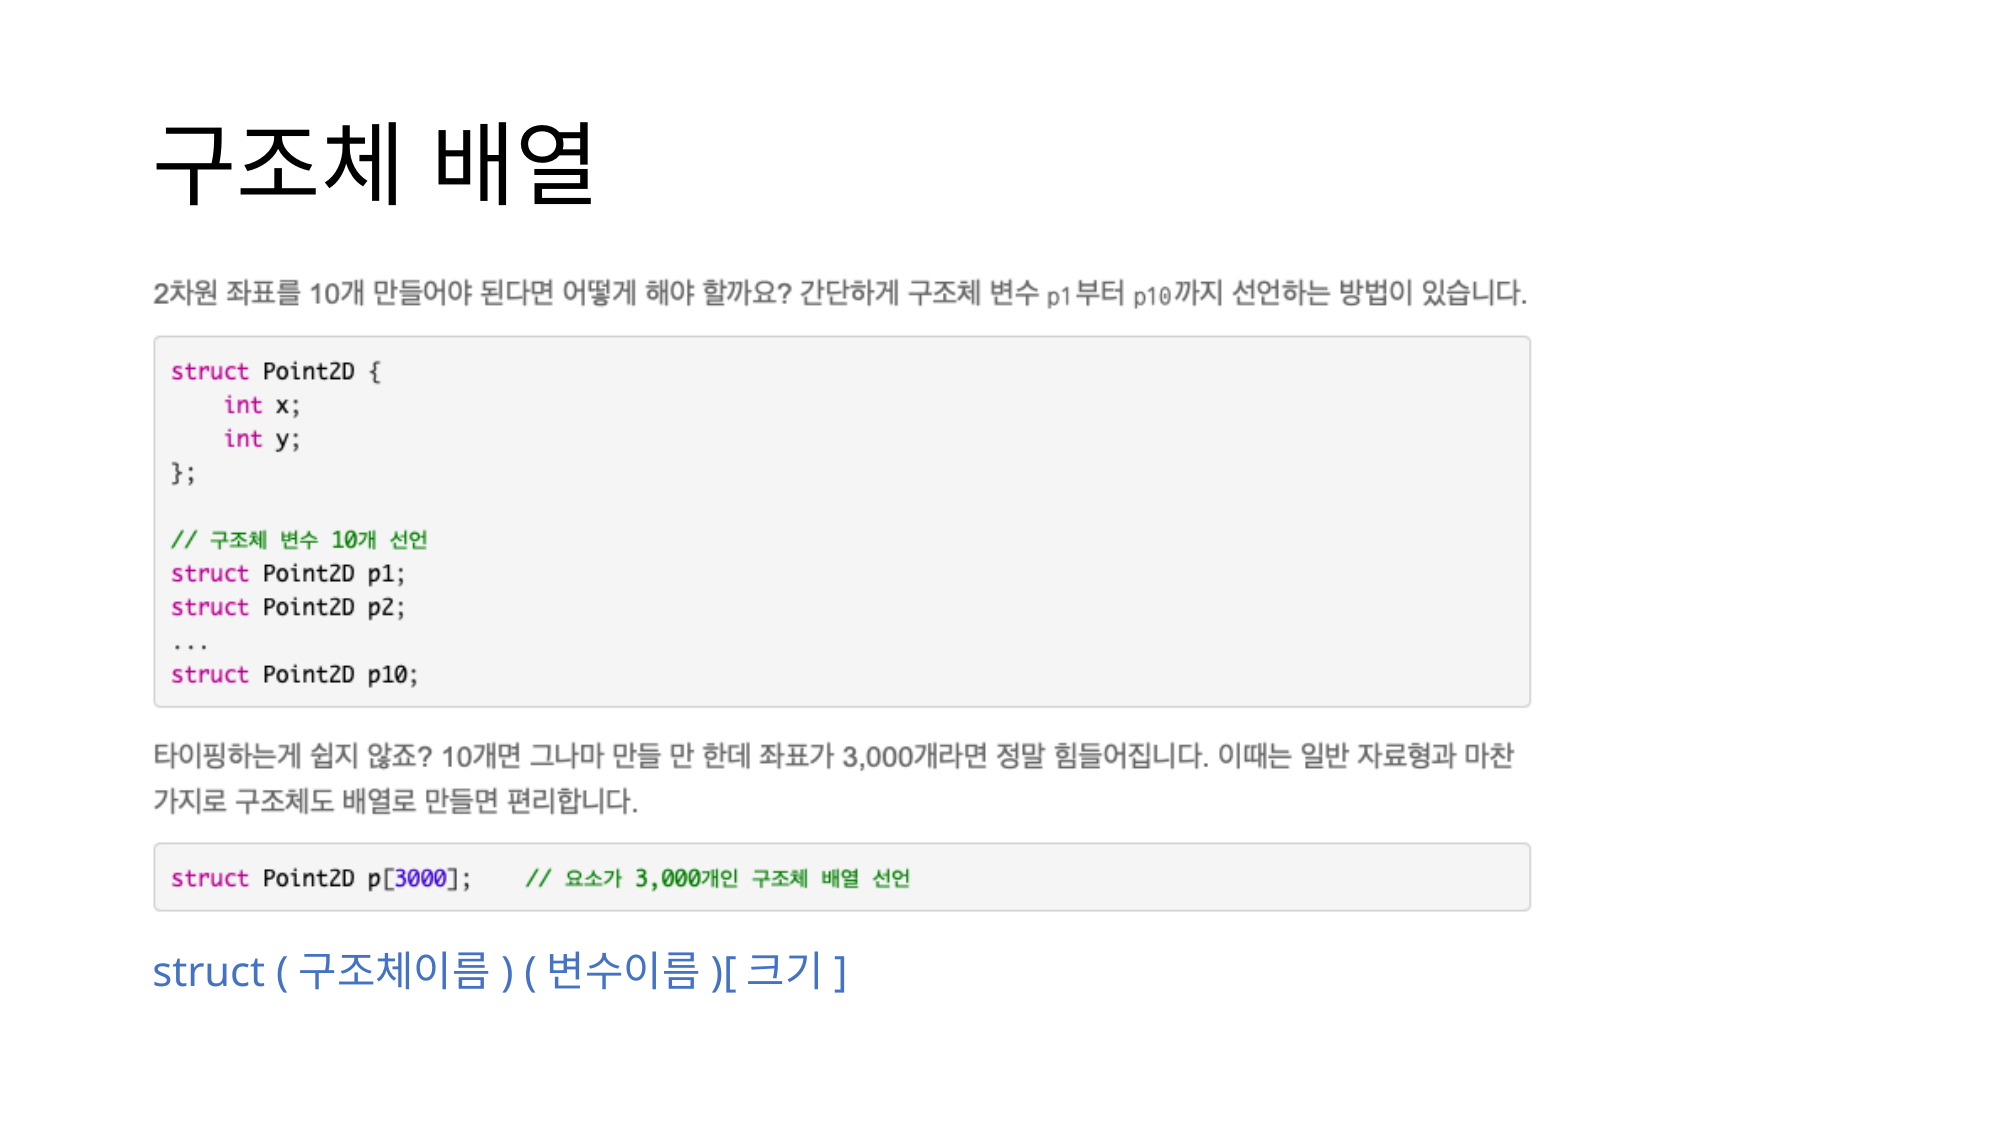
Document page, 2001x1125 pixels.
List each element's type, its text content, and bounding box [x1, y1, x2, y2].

text_box struct (구조체이름) (변수이름)[크기] [137, 937, 1225, 1003]
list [137, 277, 1560, 922]
title 구조체 배열 [137, 59, 1863, 278]
